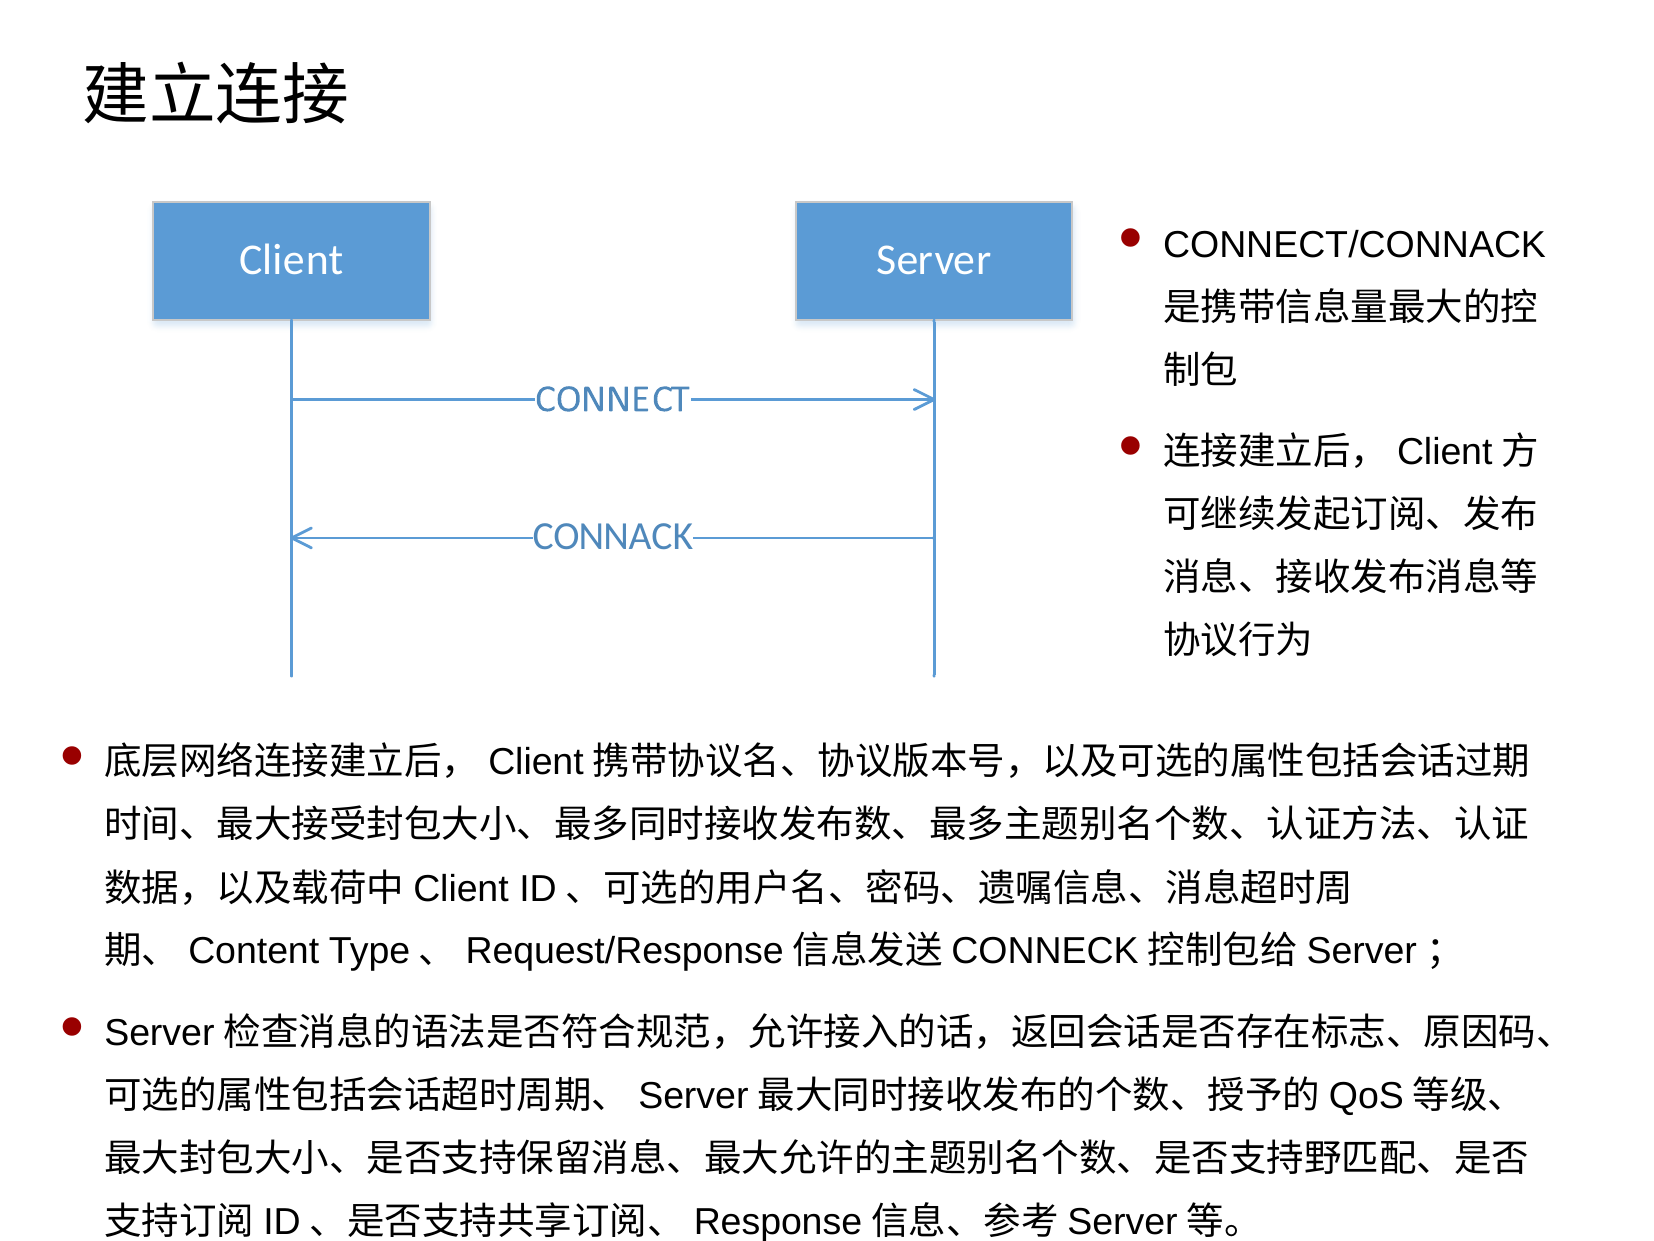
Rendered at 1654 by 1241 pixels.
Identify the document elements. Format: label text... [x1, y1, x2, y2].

text_box CONNECT/CONNACK是携带信息量最大的控制包 连接建立后，Client方可继续发起订阅、发布消息、接收发布消息等协议行为 [1105, 195, 1583, 678]
picture [141, 194, 1083, 678]
title 建立连接 [82, 28, 1571, 160]
text_box 底层网络连接建立后，Client携带协议名、协议版本号，以及可选的属性包括会话过期时间、最大接受封包大小、最多同时接收发布数、最多主题别名个数、认证方法、认证数据，以及载荷中Client ID、可选的用户名、密码、遗嘱信息、消息超时周期、Content Type、Request/Response信息发送CONNECK控制包给Server； Server检查消息的语法是否符合规范，允许接入的话，返回会话是否存在标志、原因码、可选的属性包括会话超时周期、Server最大同时接收发布的个数、授予的QoS等级、最大封包大小、是否支持保留消息、最大允许的主题别名个数、是否支持野匹配、是否支持订阅ID、是否支持共享订阅、Response信息、参考Server等。 [47, 713, 1571, 1199]
